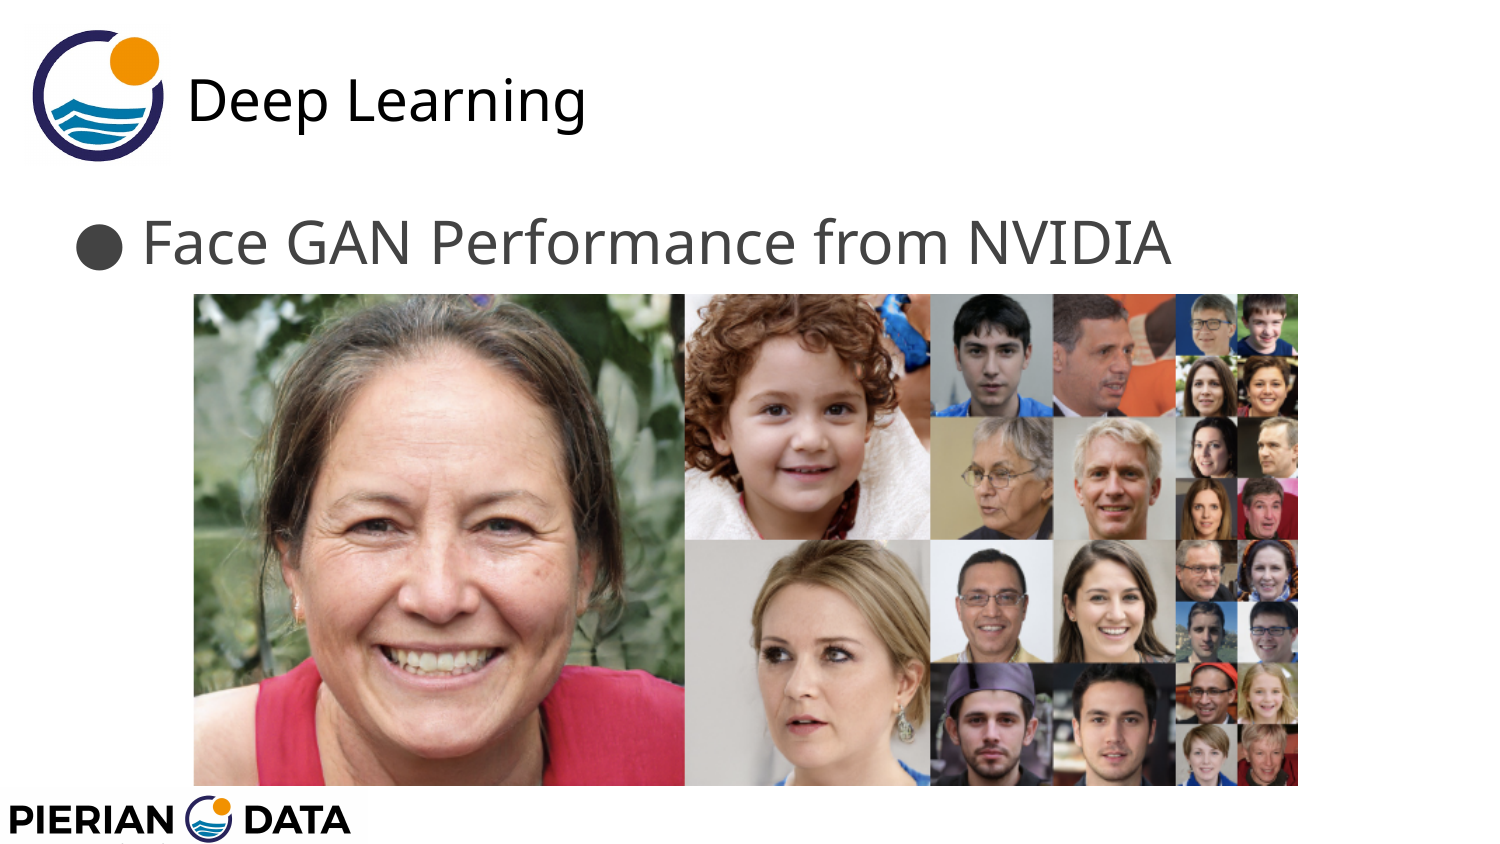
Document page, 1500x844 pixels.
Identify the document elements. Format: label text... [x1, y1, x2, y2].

picture [24, 24, 172, 167]
list Face GAN Performance from NVIDIA [51, 189, 1476, 750]
picture [187, 294, 1298, 786]
picture [0, 787, 368, 844]
title Deep Learning [176, 48, 1449, 143]
